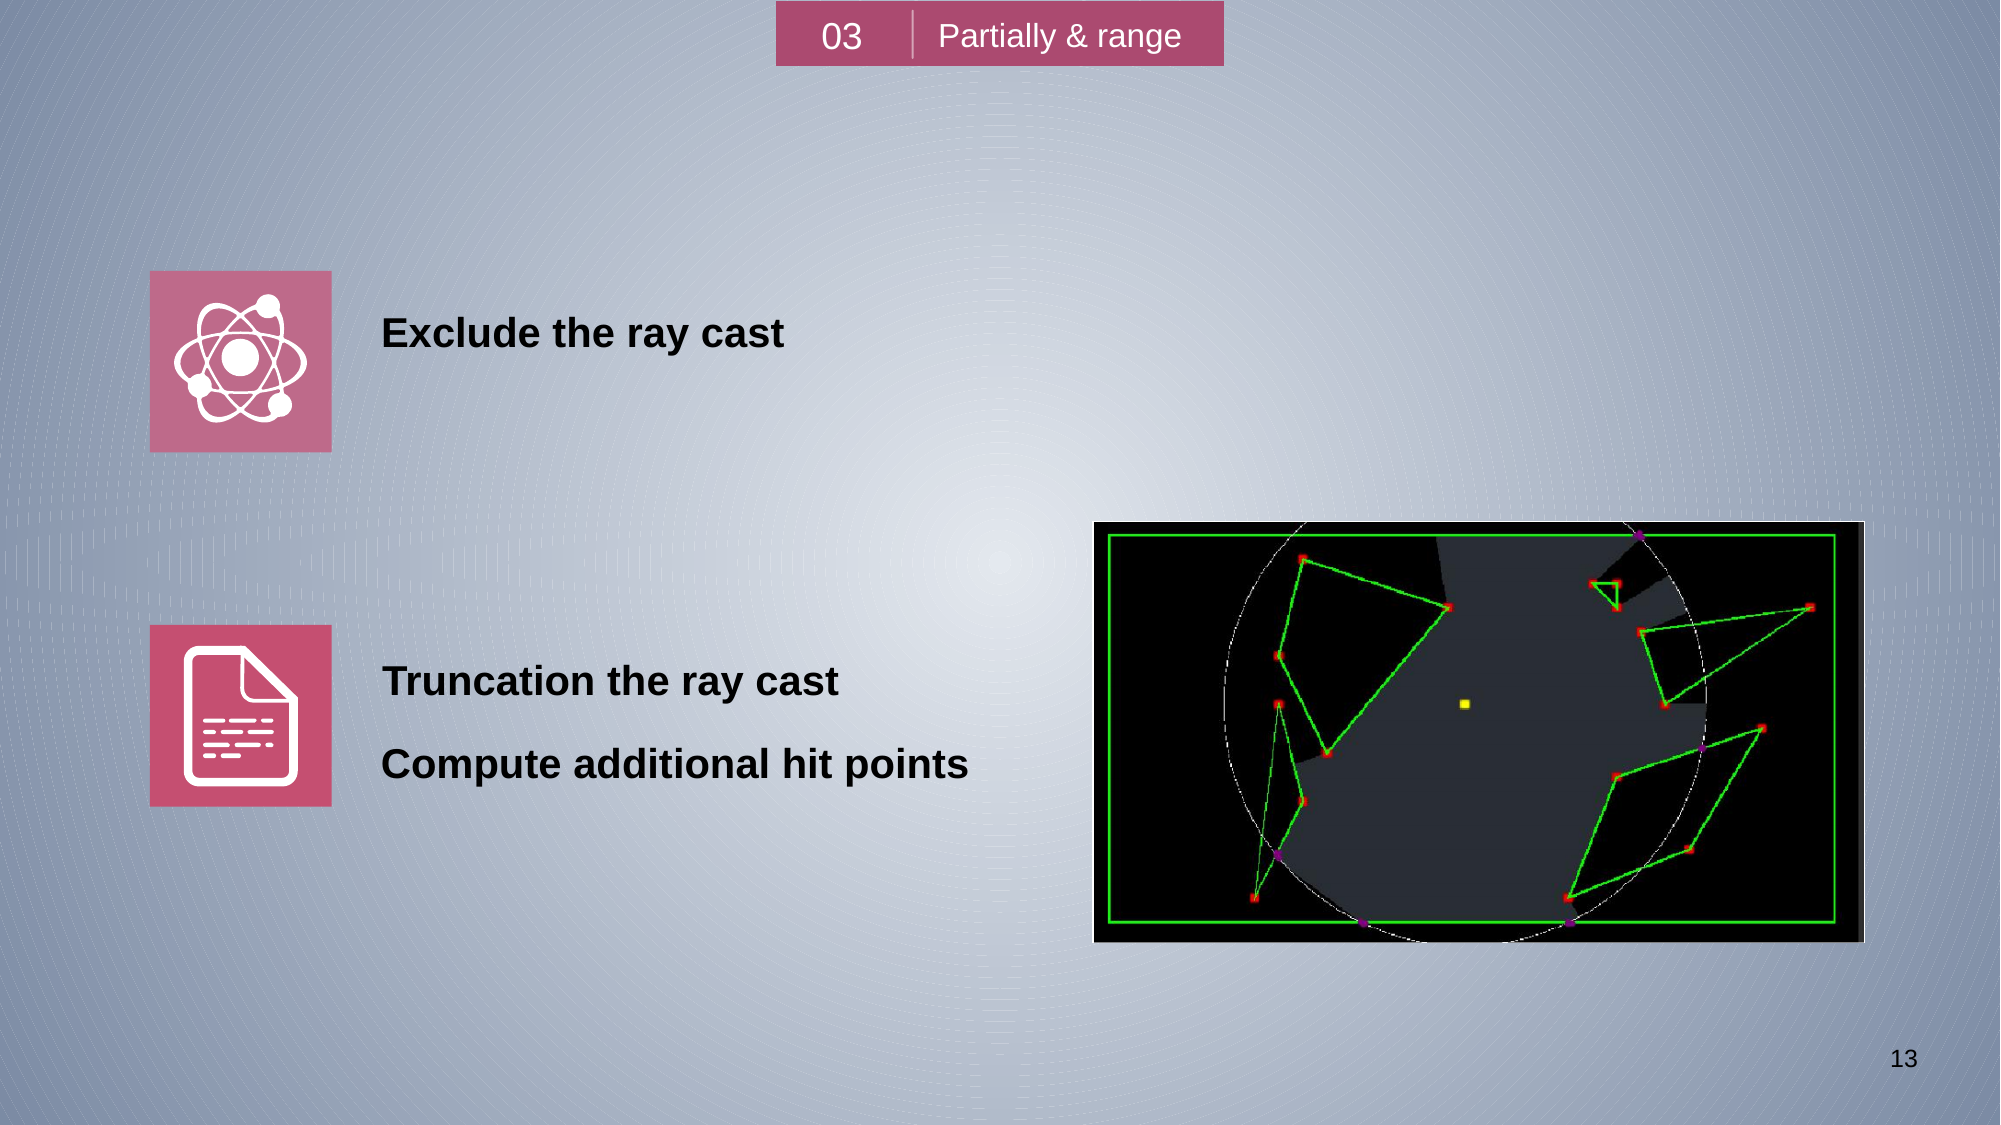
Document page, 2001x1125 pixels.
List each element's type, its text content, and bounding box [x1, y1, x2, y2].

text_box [149, 270, 332, 453]
text_box Truncation the ray cast [366, 645, 854, 711]
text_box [149, 624, 332, 807]
text_box Compute additional hit points [366, 729, 985, 795]
picture [1092, 521, 1865, 943]
text_box 13 [1875, 1035, 1975, 1081]
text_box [776, 1, 1224, 65]
text_box Exclude the ray cast [366, 297, 800, 363]
